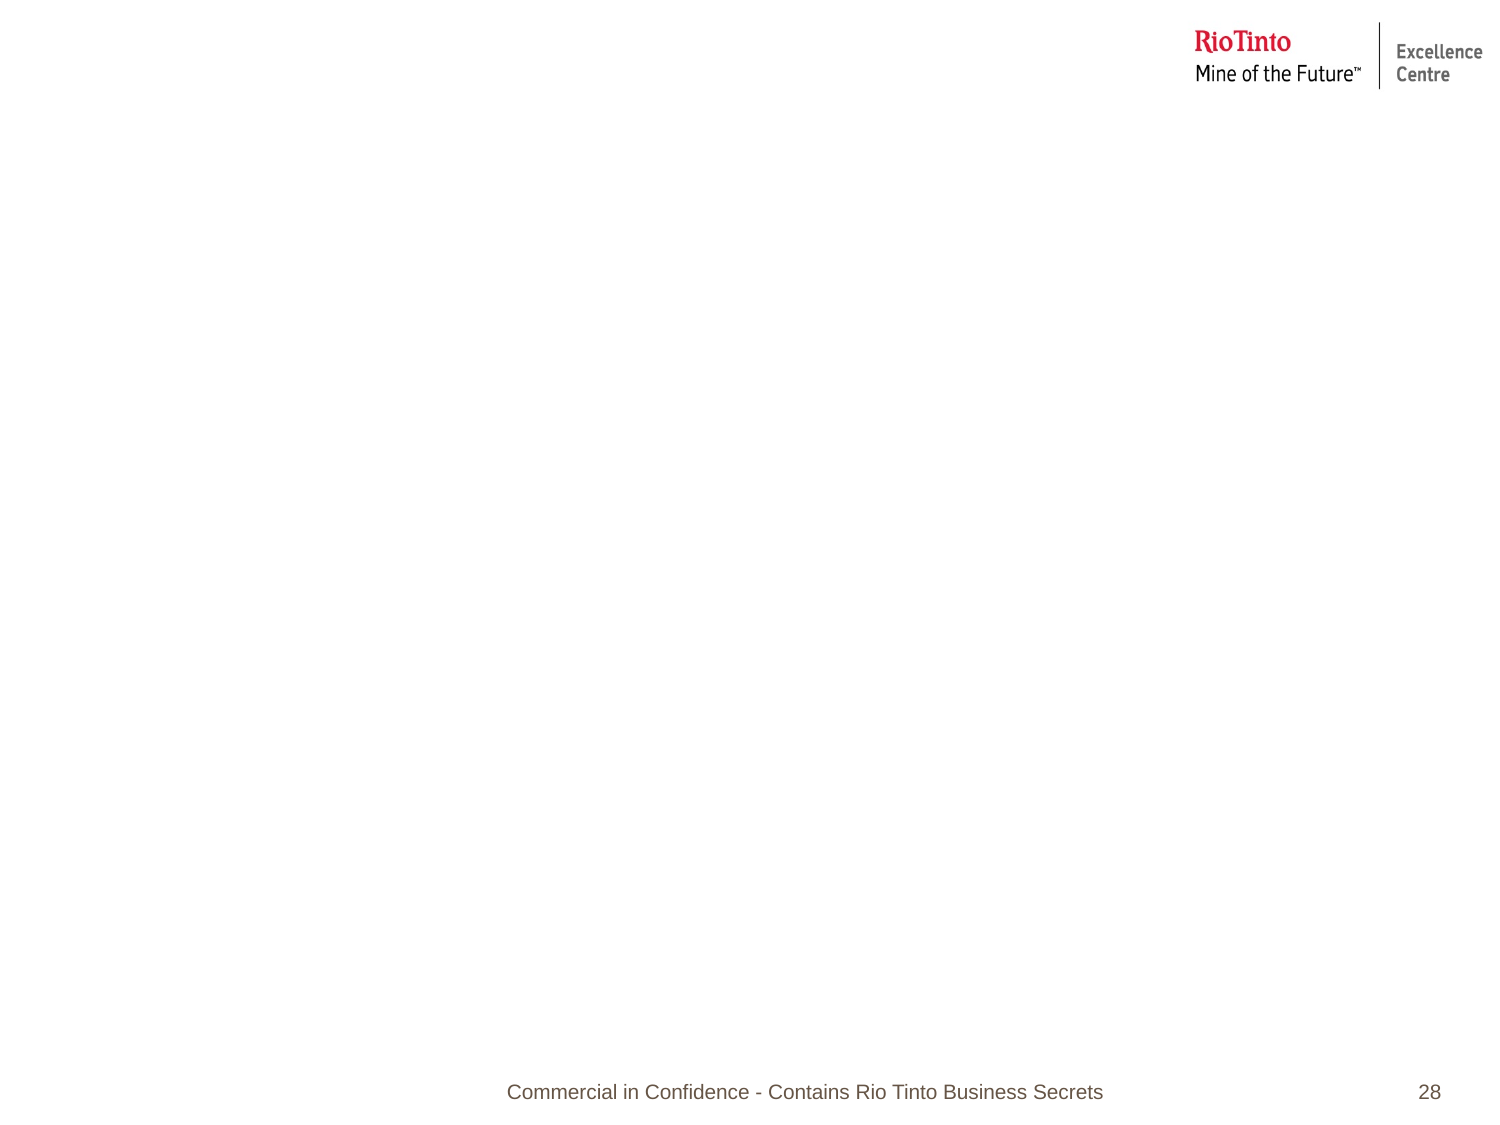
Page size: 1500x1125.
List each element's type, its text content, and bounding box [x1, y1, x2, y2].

picture [1177, 10, 1500, 101]
slide_number 28 [1223, 1070, 1457, 1113]
footer Commercial in Confidence - Contains Rio Tinto Business Secrets [393, 1070, 1223, 1125]
